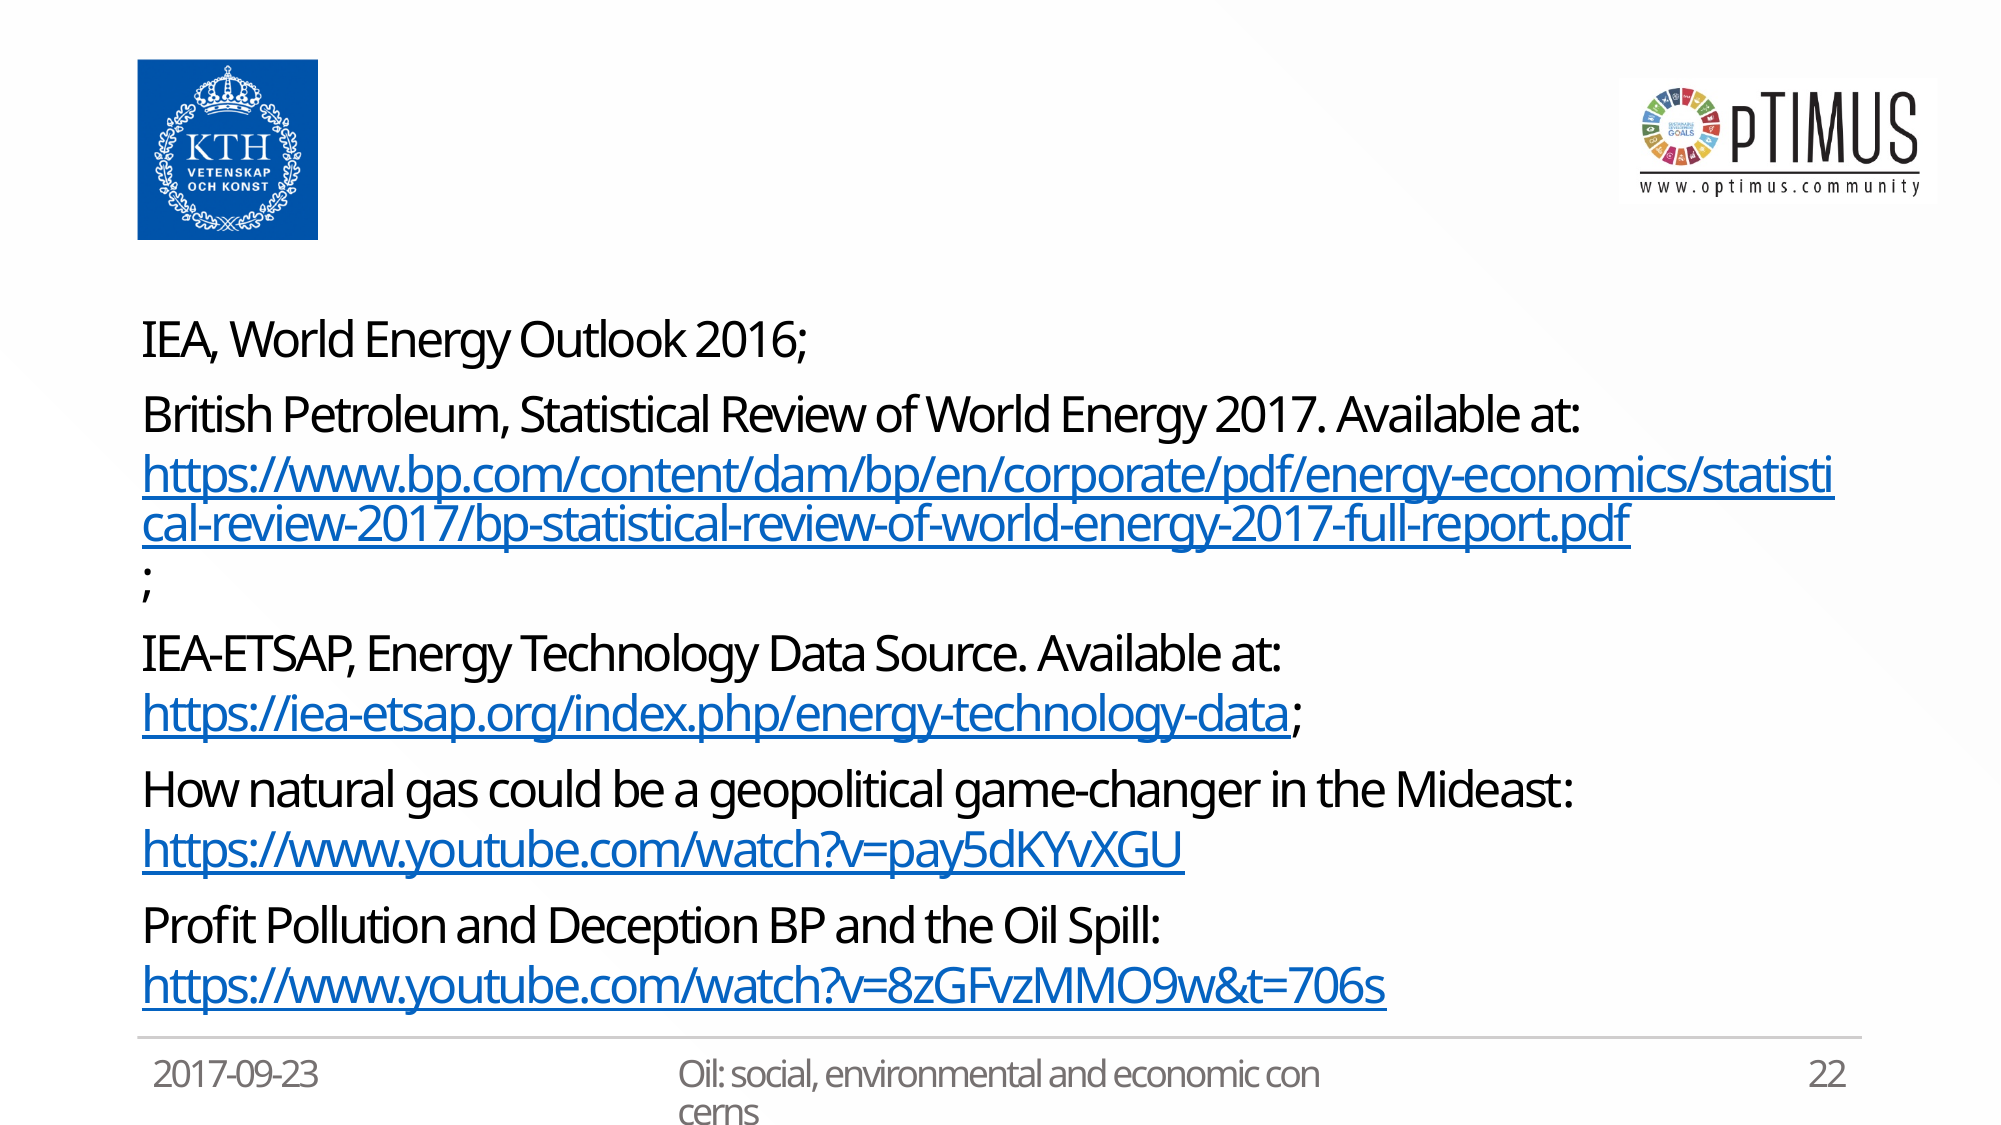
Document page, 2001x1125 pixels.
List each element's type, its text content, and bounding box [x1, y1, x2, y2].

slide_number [137, 1042, 588, 1103]
footer Oil: social, environmental and economic concerns [662, 1042, 1338, 1103]
picture [1619, 78, 1938, 204]
slide_number 22 [1412, 1042, 1863, 1103]
picture [137, 59, 318, 240]
list IEA, World Energy Outlook 2016; British Petroleum, Statistical Review of World Energy 2017. Available at: https://www.bp.com/content/dam/bp/en/corporate/pdf/energy-economics/statistical-review-2017/bp-statistical-review-of-world-energy-2017-full-report.pdf; IEA-ETSAP, Energy Technology Data Source. Available at: https://iea-etsap.org/index.php/energy-technology-data; How natural gas could be a geopolitical game-changer in the Mideast: https://www.youtube.com/watch?v=pay5dKYvXGU Profit Pollution and Deception BP and the Oil Spill: https://www.youtube.com/watch?v=8zGFvzMMO9w&t=706s [126, 306, 1852, 920]
